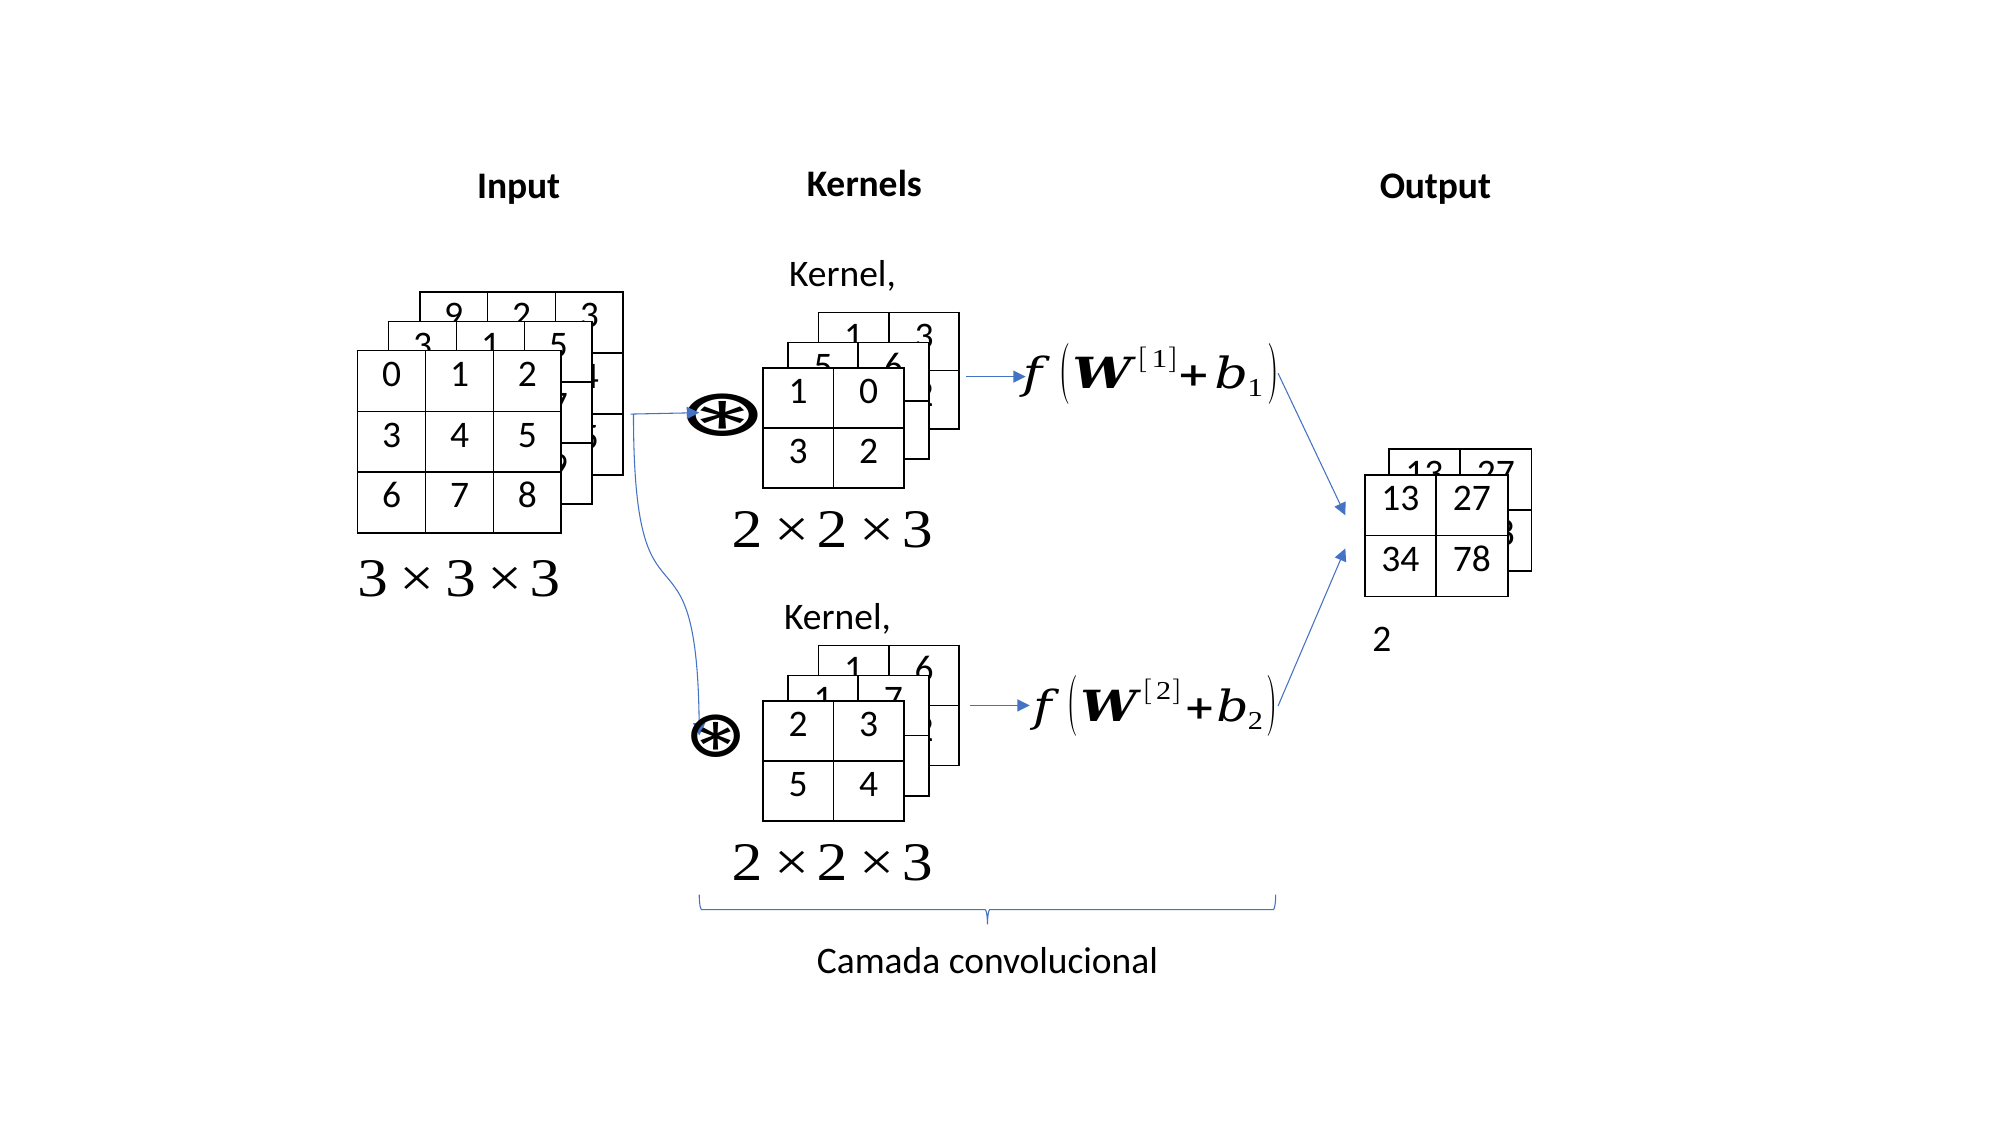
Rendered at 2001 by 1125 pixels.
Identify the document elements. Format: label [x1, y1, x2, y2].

text_box [357, 151, 1532, 989]
